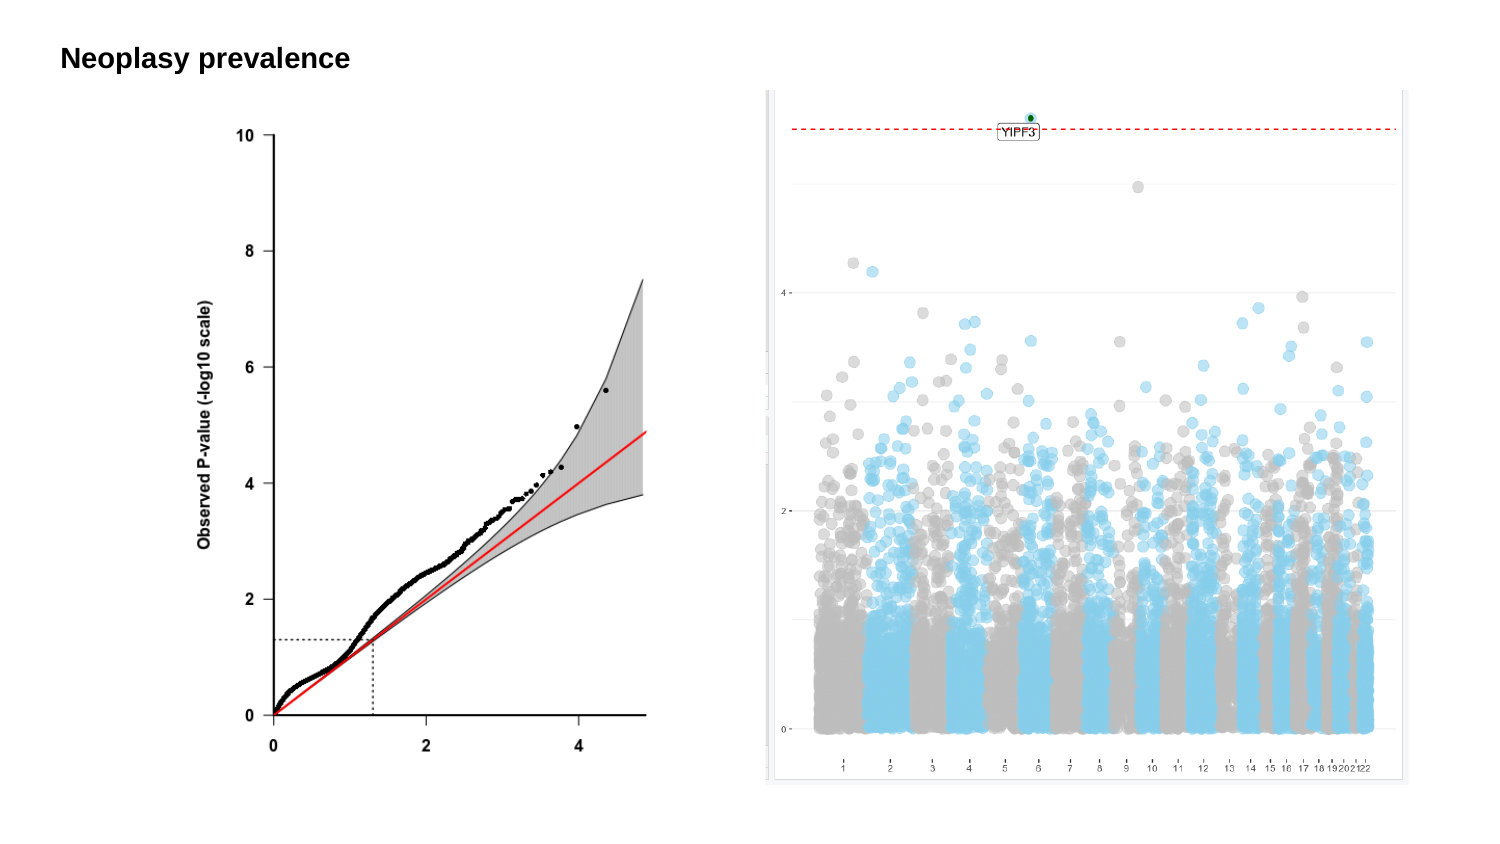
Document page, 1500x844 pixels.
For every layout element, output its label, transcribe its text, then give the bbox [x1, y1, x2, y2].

text_box Neoplasy prevalence [45, 24, 448, 90]
picture [192, 77, 647, 766]
picture [765, 90, 1409, 785]
